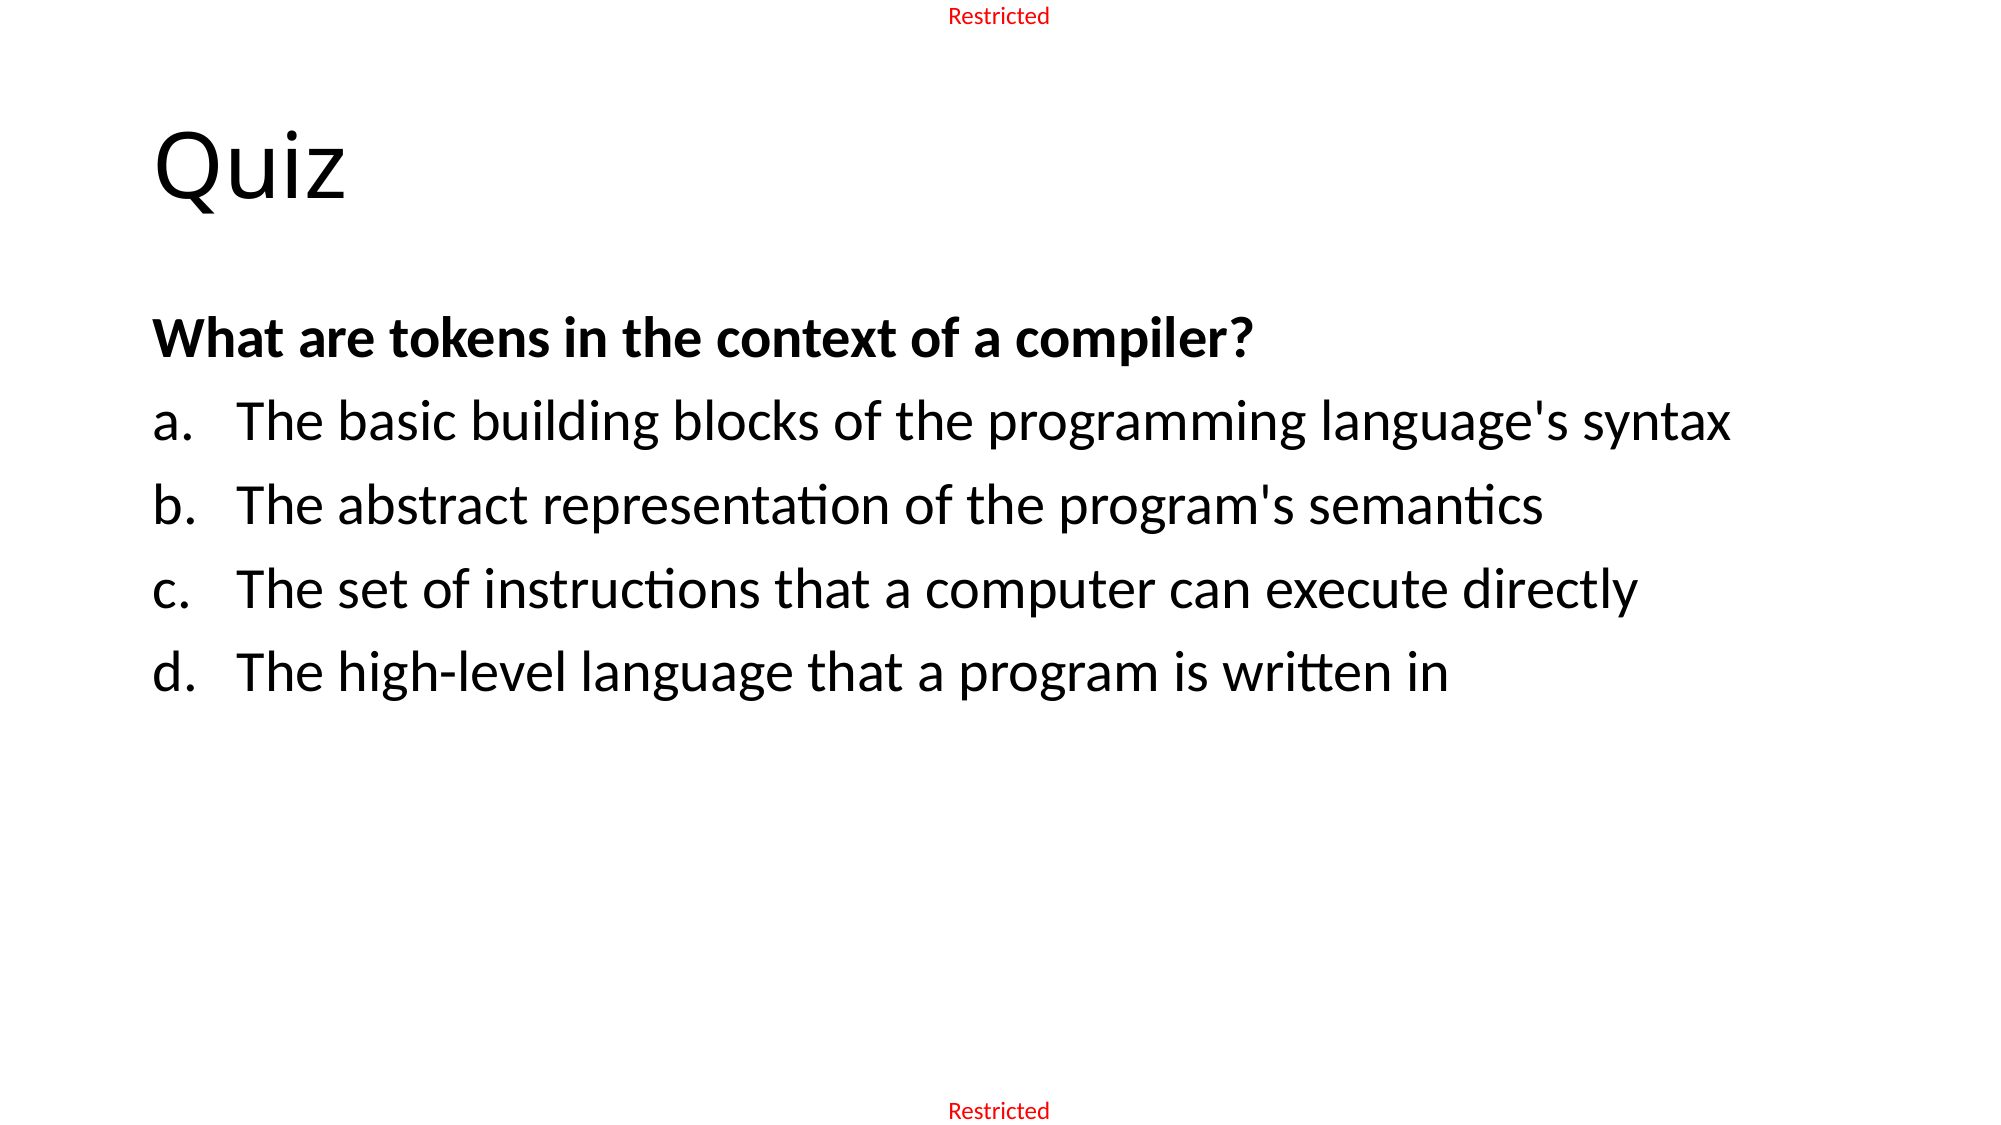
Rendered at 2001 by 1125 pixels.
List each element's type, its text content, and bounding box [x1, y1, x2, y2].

title Quiz [137, 59, 1863, 278]
list What are tokens in the context of a compiler? The basic building blocks of the programming language's syntax The abstract representation of the program's semantics The set of instructions that a computer can execute directly The high-level language that a program is written in [137, 299, 1863, 1014]
